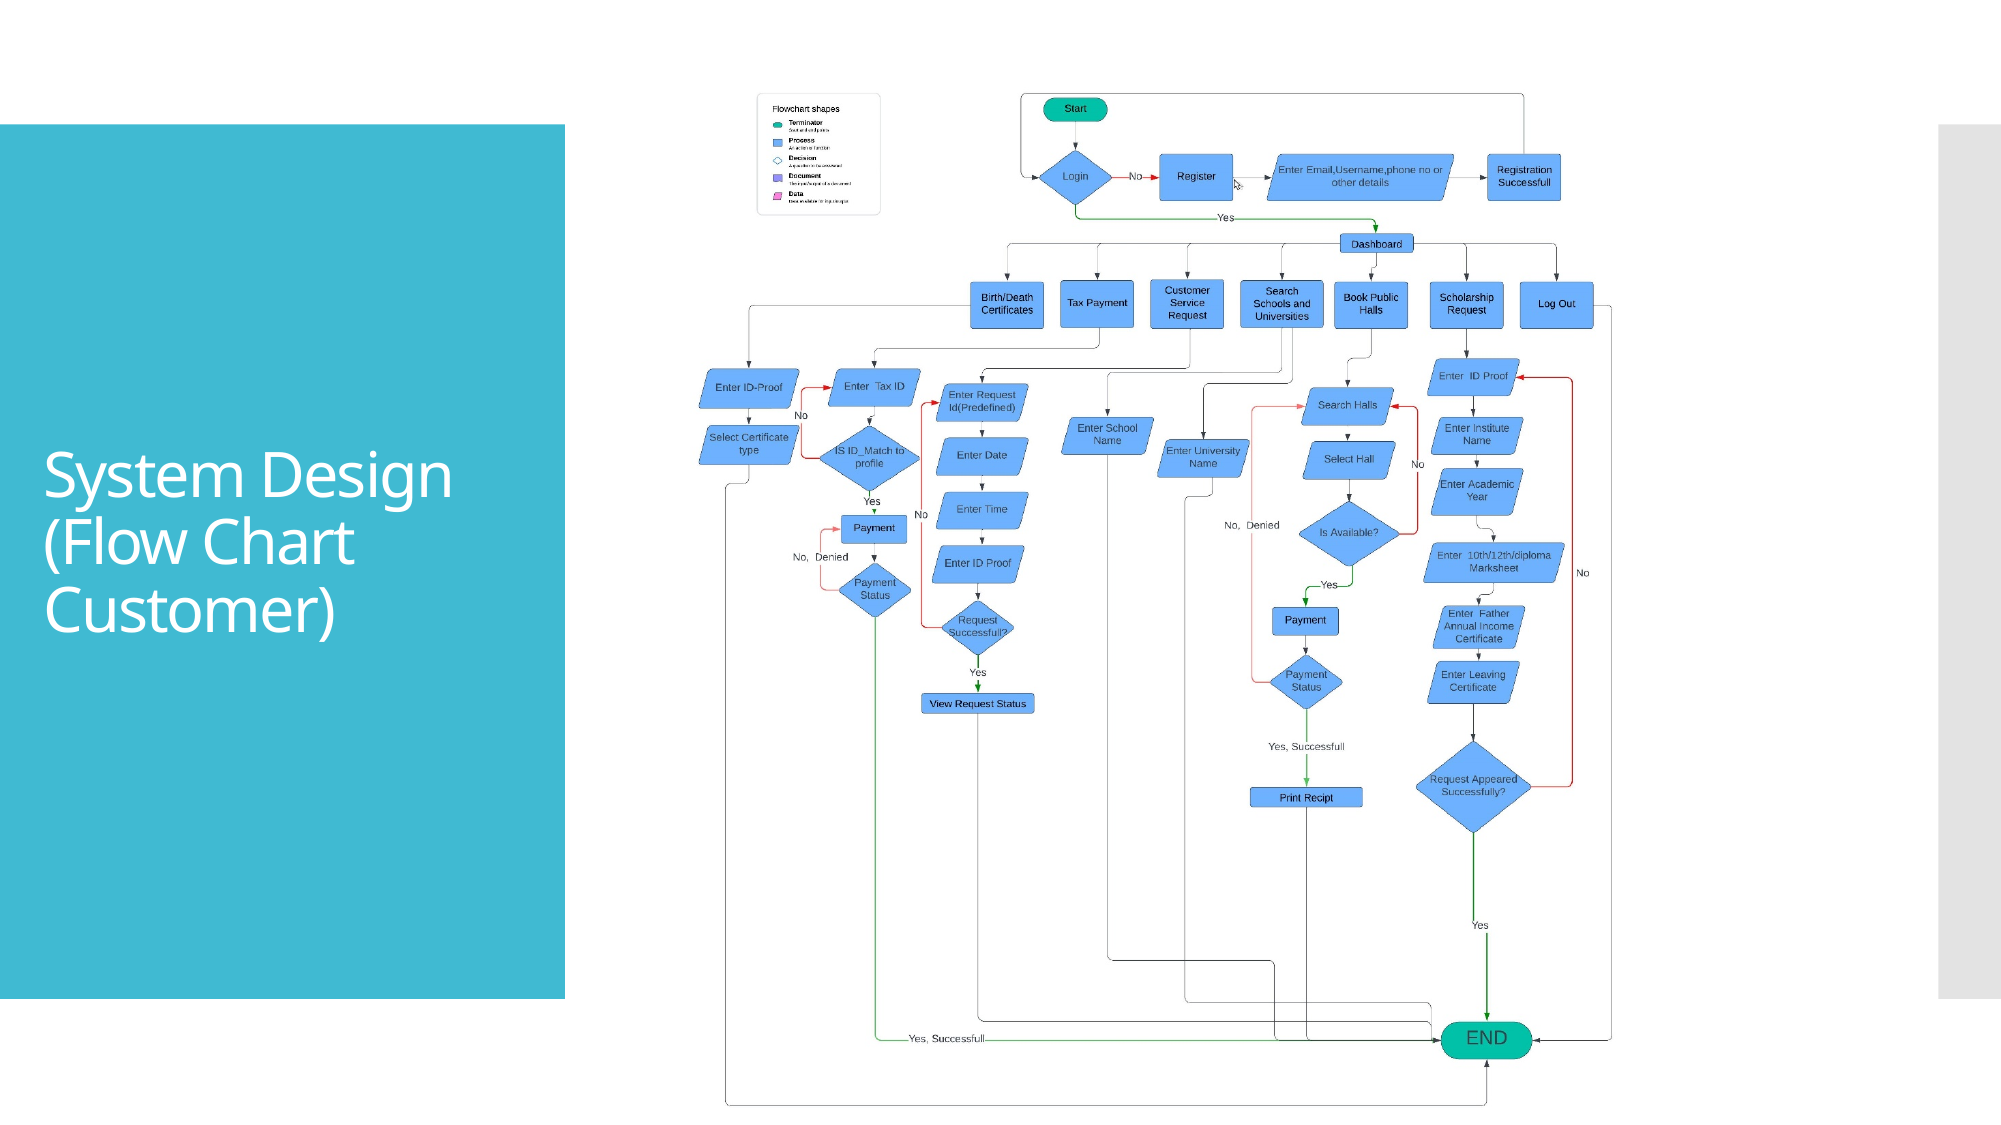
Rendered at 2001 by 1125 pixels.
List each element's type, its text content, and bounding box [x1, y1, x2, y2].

title System Design (Flow Chart Customer) [28, 431, 542, 655]
picture [679, 0, 1632, 1125]
